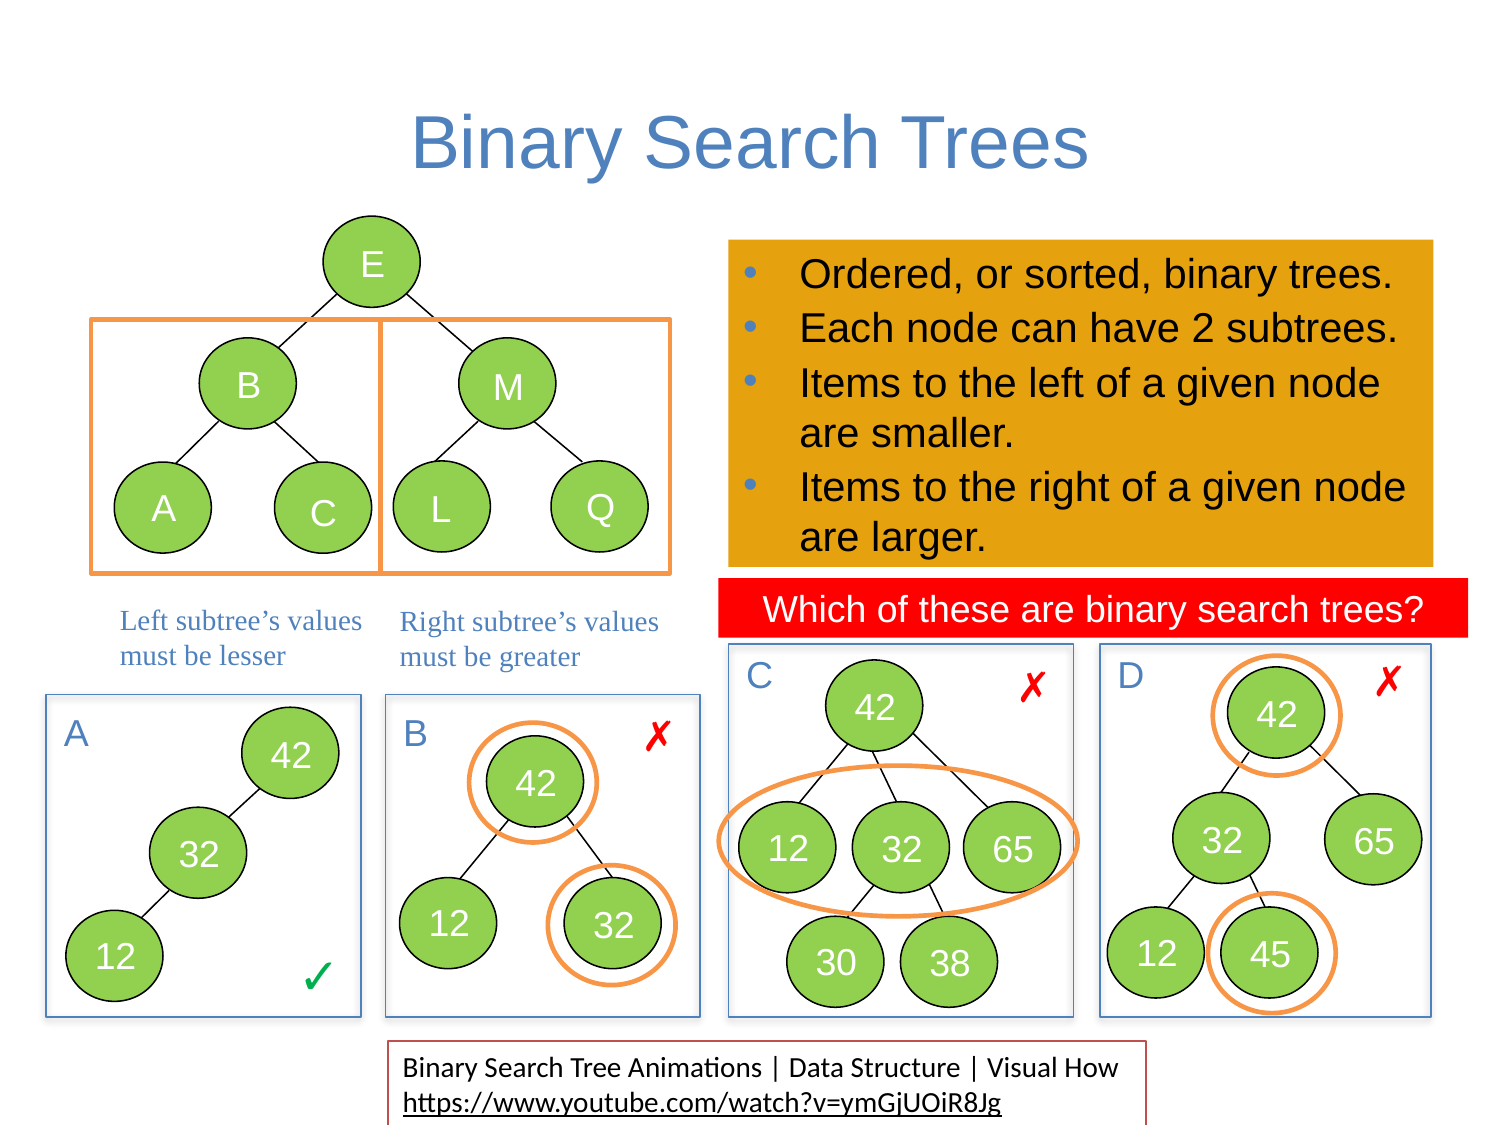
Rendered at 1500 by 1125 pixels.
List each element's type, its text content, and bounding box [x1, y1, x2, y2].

text_box ✗ [1357, 646, 1422, 712]
title Binary Search Trees [75, 45, 1425, 233]
text_box [1210, 653, 1343, 778]
text_box [1205, 891, 1338, 1016]
text_box [385, 694, 701, 1018]
text_box [466, 720, 599, 845]
text_box 30 [809, 935, 862, 979]
text_box A [48, 701, 104, 762]
text_box [1107, 906, 1205, 999]
text_box [716, 763, 1080, 919]
text_box [900, 916, 998, 1008]
text_box 38 [923, 937, 976, 980]
text_box Left subtree’s values must be lesser [104, 593, 385, 679]
text_box Right subtree’s values must be greater [384, 594, 706, 680]
text_box Which of these are binary search trees? [718, 578, 1469, 638]
text_box Binary Search Tree Animations | Data Structure | Visual How https://www.youtube.com/watch?v=ymGjUOiR8Jg [386, 1039, 1148, 1125]
text_box ✗ [626, 701, 692, 767]
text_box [114, 215, 649, 554]
text_box [1172, 792, 1270, 884]
text_box C [731, 643, 788, 704]
text_box 32 [1195, 813, 1248, 856]
text_box ✗ [1001, 653, 1066, 719]
text_box B [388, 701, 443, 762]
text_box [89, 317, 379, 575]
text_box D [1102, 643, 1160, 704]
text_box [379, 317, 672, 575]
text_box [545, 863, 678, 988]
text_box ✓ [283, 937, 355, 1013]
text_box [1099, 643, 1432, 1018]
text_box [45, 694, 362, 1018]
text_box [786, 916, 884, 1008]
text_box [728, 643, 1074, 819]
text_box 12 [1129, 926, 1182, 970]
text_box Ordered, or sorted, binary trees. Each node can have 2 subtrees. Items to the left of a given node are smaller. Items to the right of a given node are larger. [728, 239, 1434, 567]
text_box [728, 863, 1074, 1018]
